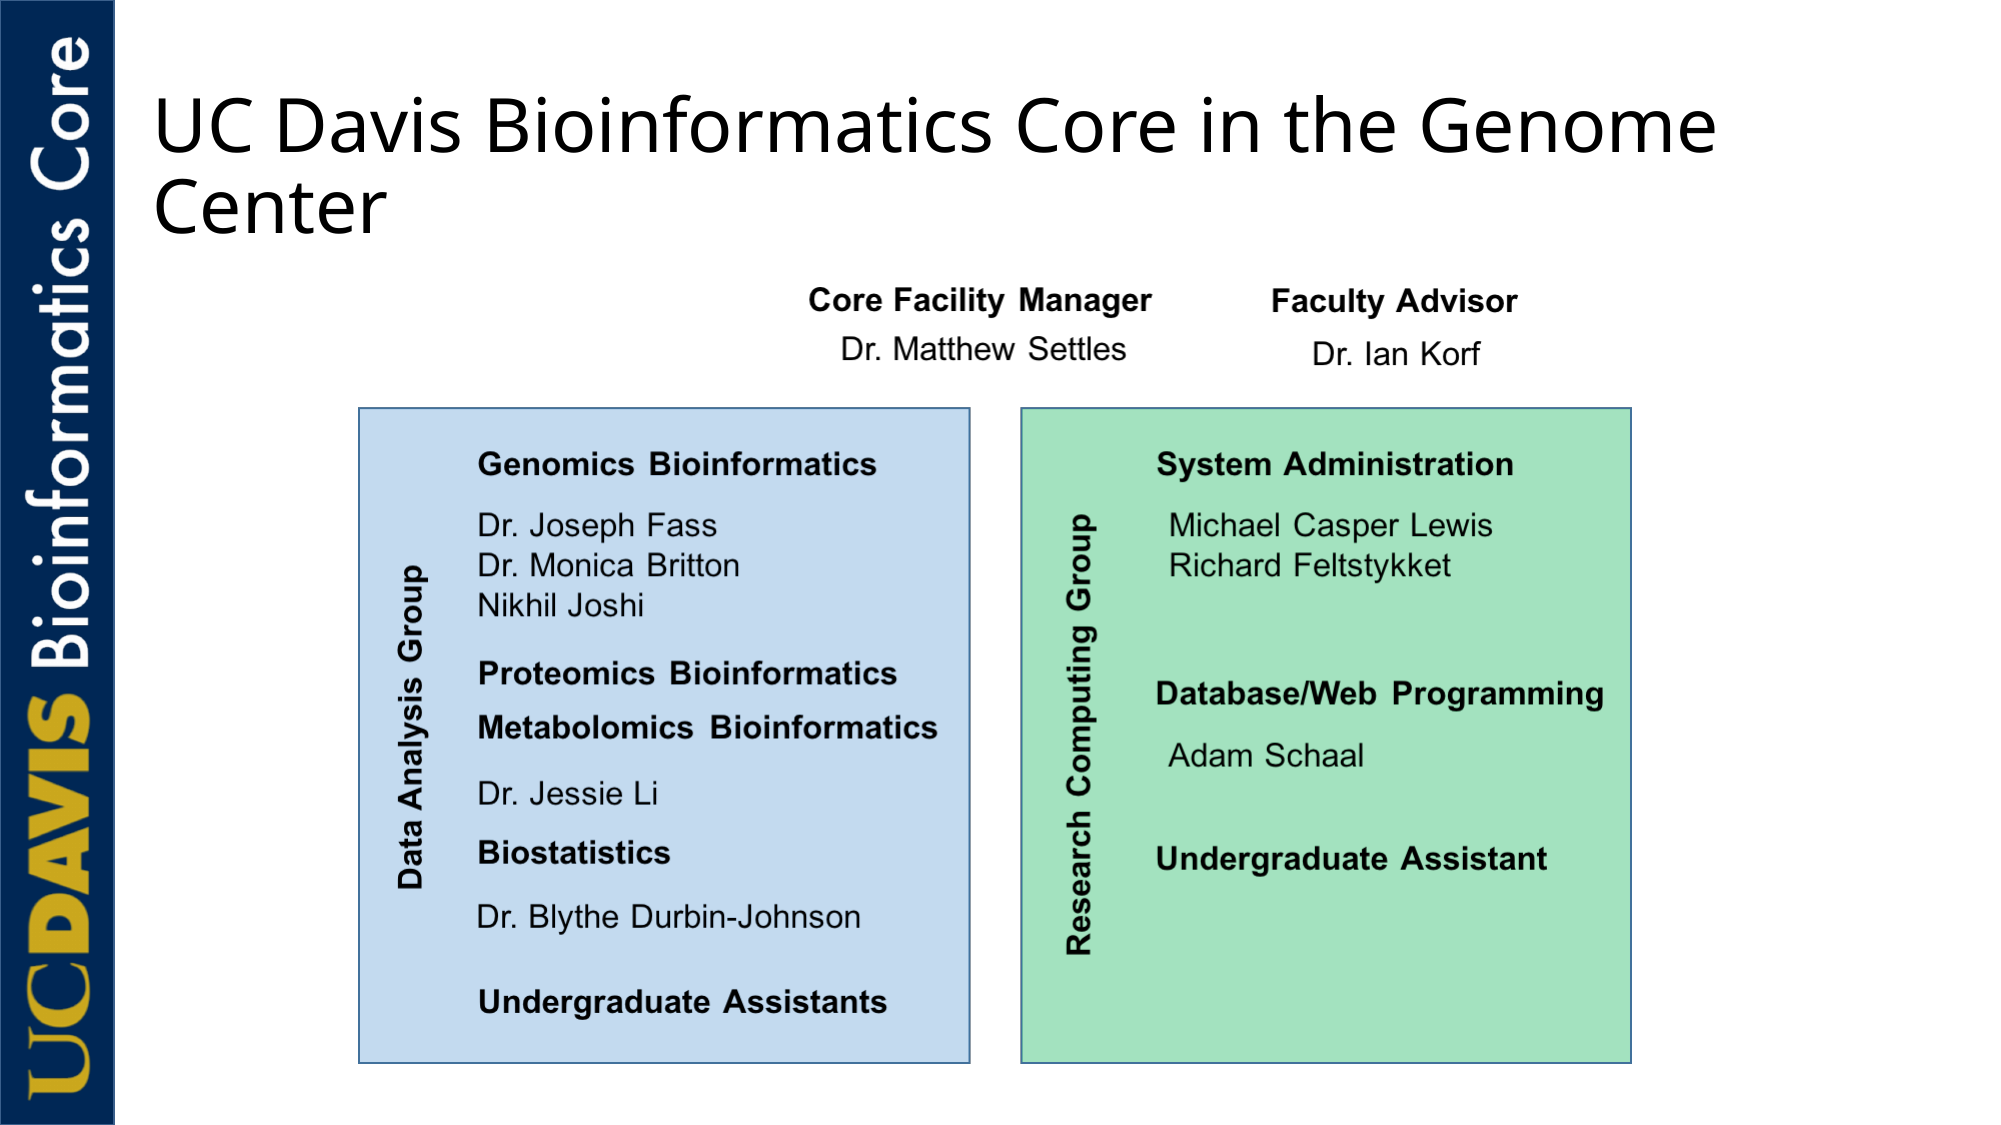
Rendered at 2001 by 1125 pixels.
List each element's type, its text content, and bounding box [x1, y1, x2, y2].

picture [8, 0, 112, 1121]
title UC Davis Bioinformatics Core in the Genome Center [137, 59, 1863, 278]
picture [358, 268, 1639, 1070]
